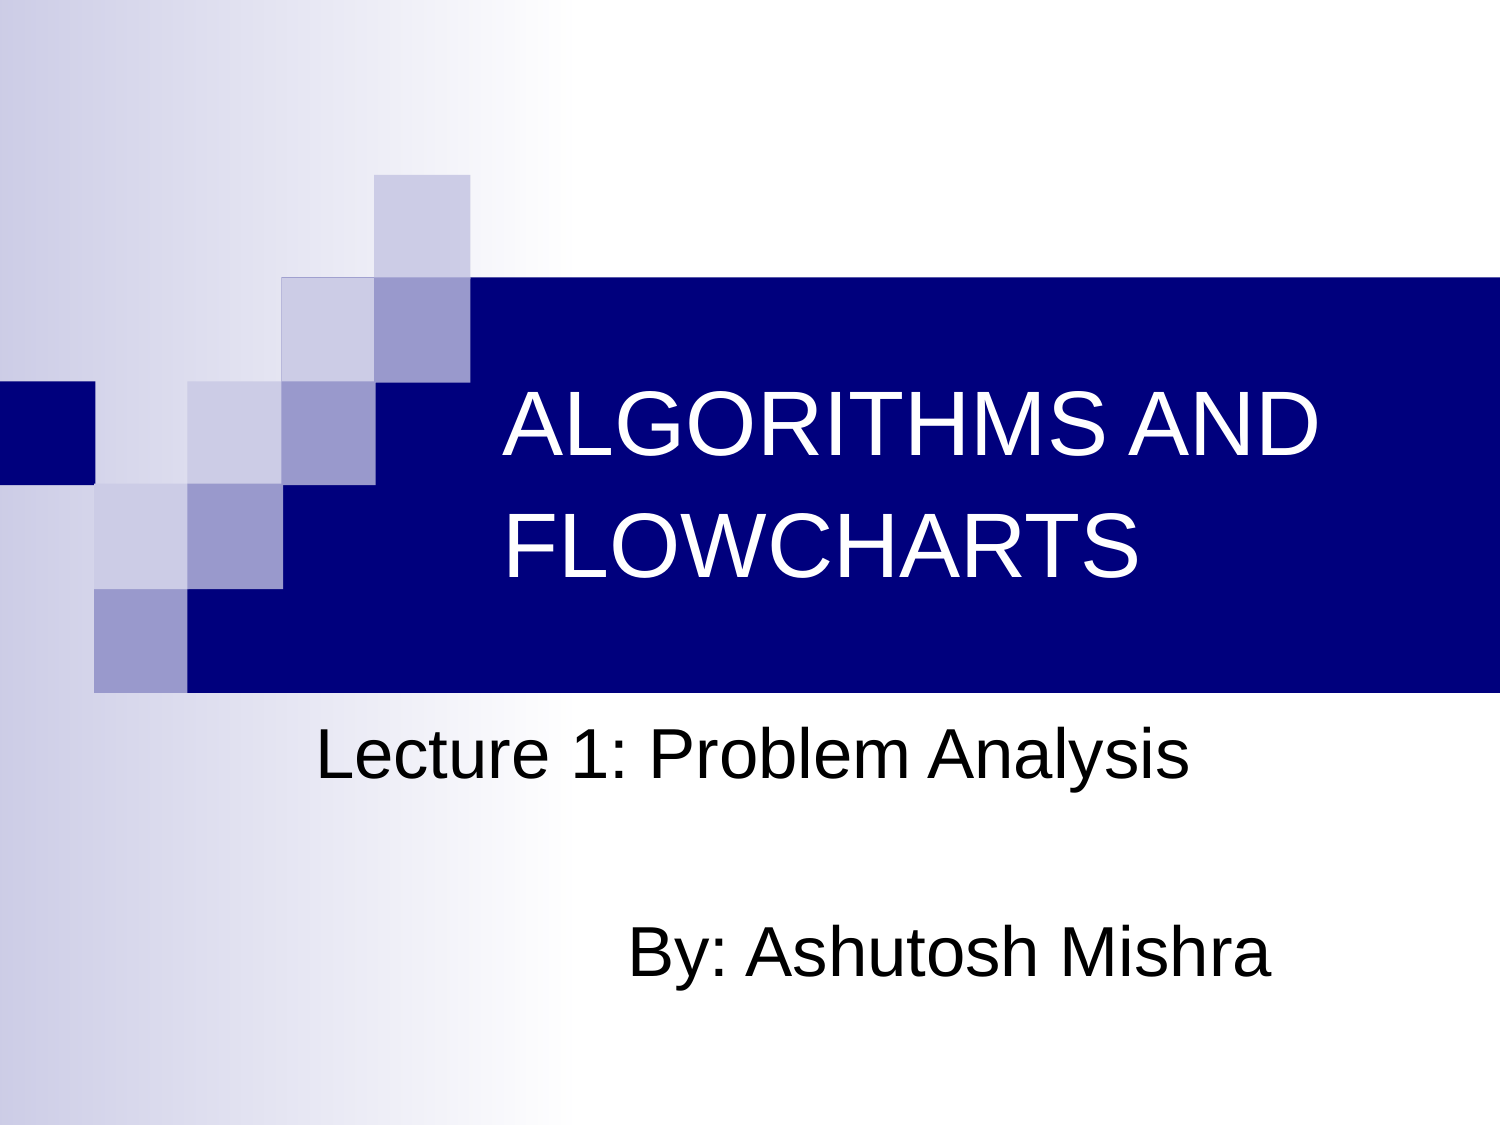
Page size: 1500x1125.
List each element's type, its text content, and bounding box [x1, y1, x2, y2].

subtitle Lecture 1: Problem Analysis By: Ashutosh Mishra [300, 699, 1288, 988]
title ALGORITHMS AND FLOWCHARTS [487, 299, 1475, 663]
